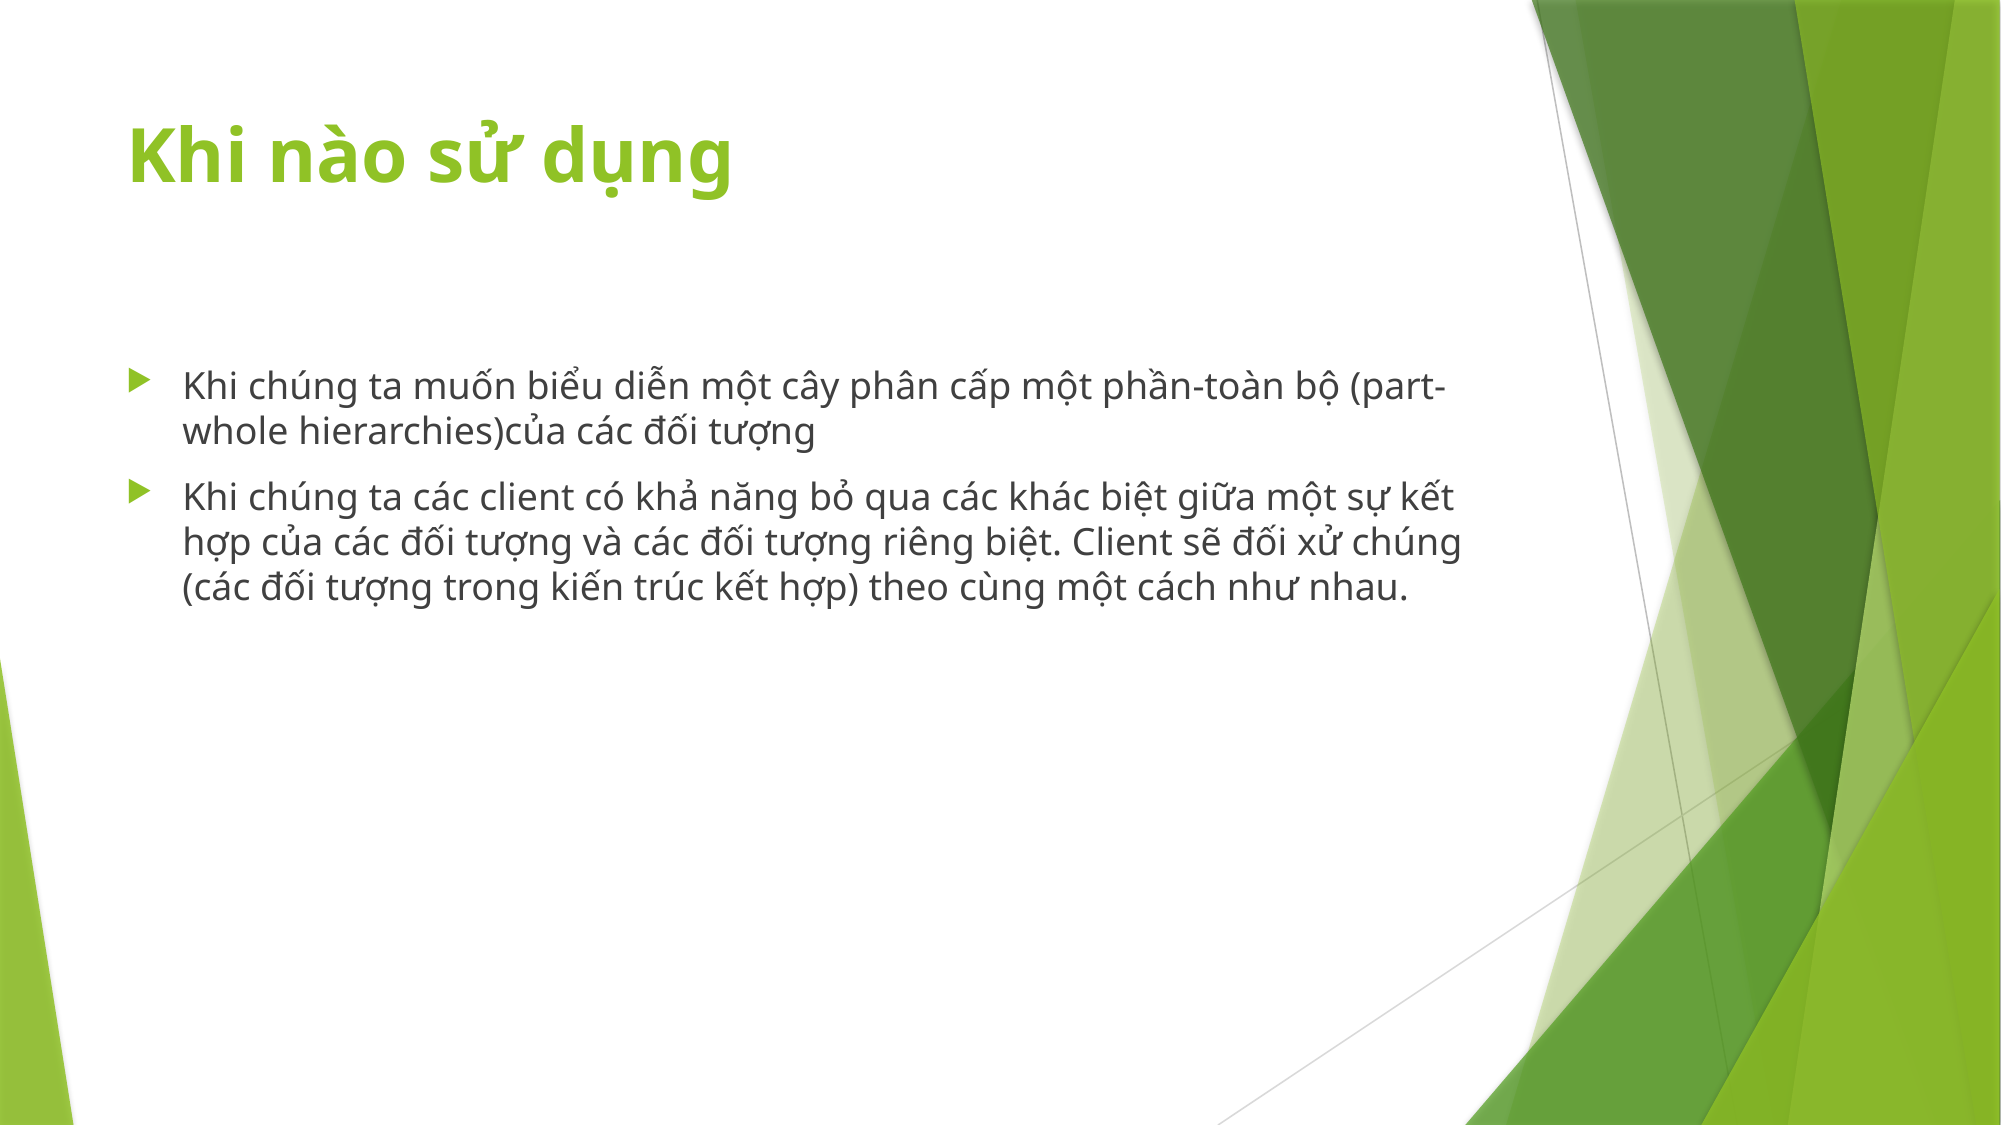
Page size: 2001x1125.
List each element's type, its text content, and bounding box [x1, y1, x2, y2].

title Khi nào sử dụng [111, 99, 1522, 317]
list Khi chúng ta muốn biểu diễn một cây phân cấp một phần-toàn bộ (part-whole hierarchies)của các đối tượng Khi chúng ta các client có khả năng bỏ qua các khác biệt giữa một sự kết hợp của các đối tượng và các đối tượng riêng biệt. Client sẽ đối xử chúng (các đối tượng trong kiến trúc kết hợp) theo cùng một cách như nhau. [111, 354, 1522, 992]
